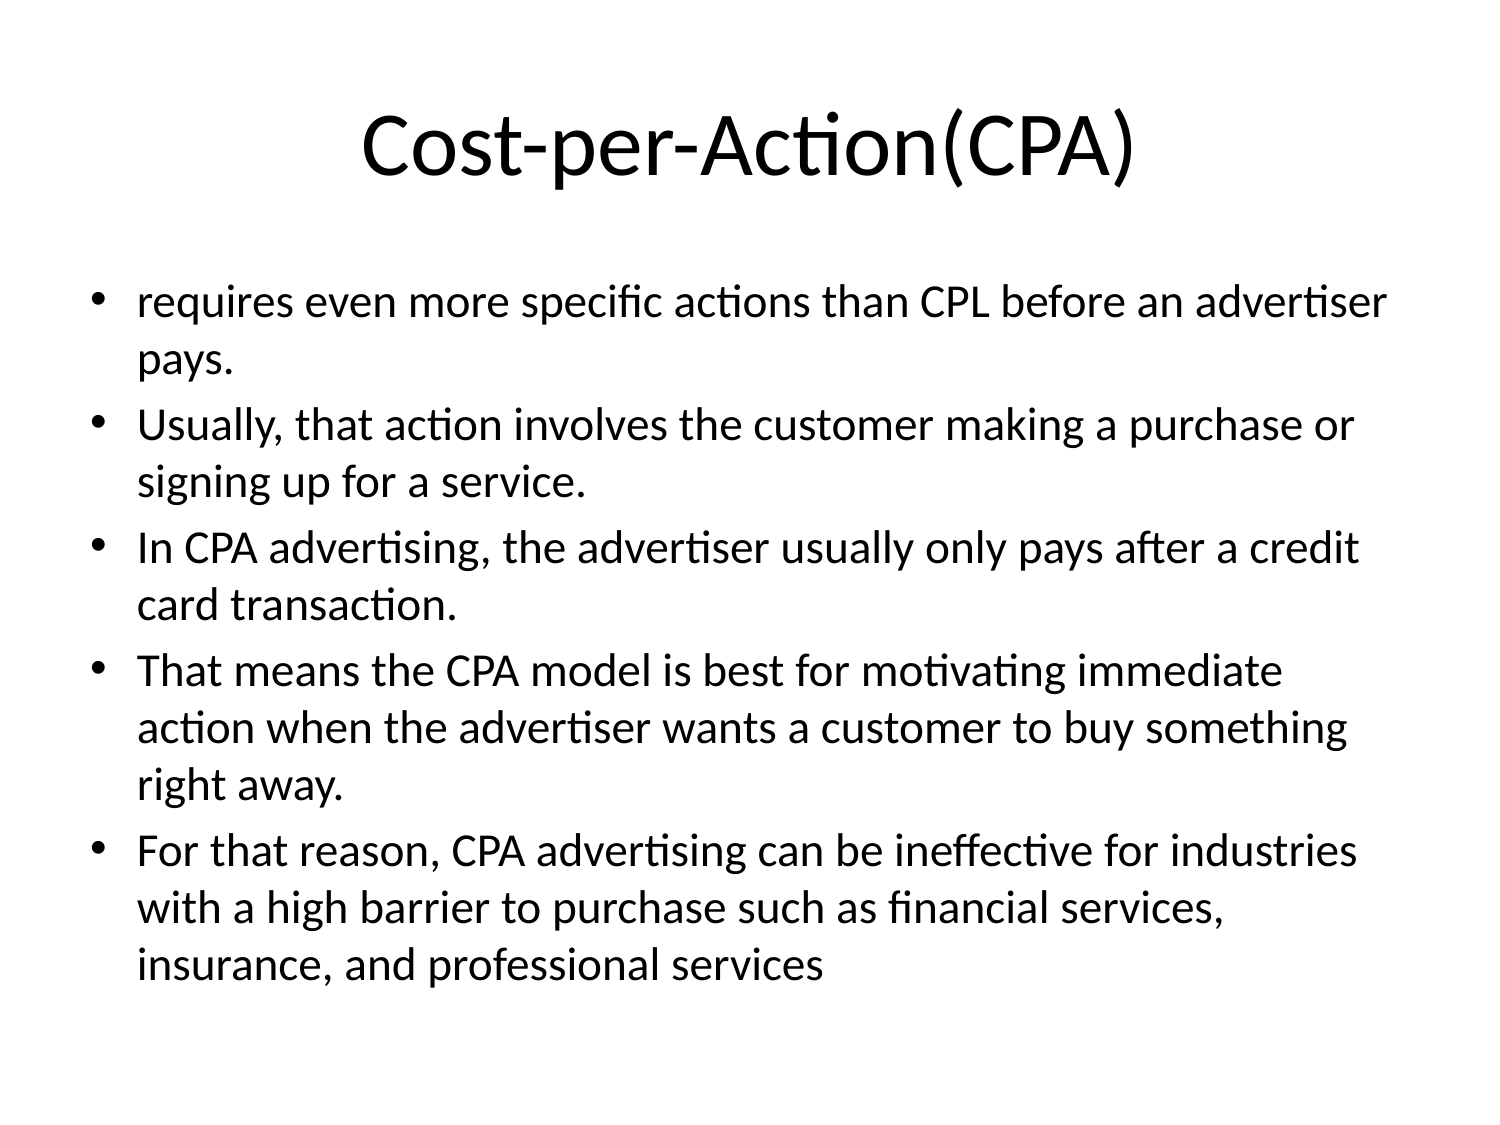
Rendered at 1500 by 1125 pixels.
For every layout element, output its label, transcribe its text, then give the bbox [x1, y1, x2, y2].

title Cost-per-Action(CPA) [75, 45, 1425, 233]
list requires even more specific actions than CPL before an advertiser pays. Usually, that action involves the customer making a purchase or signing up for a service. In CPA advertising, the advertiser usually only pays after a credit card transaction. That means the CPA model is best for motivating immediate action when the advertiser wants a customer to buy something right away. For that reason, CPA advertising can be ineffective for industries with a high barrier to purchase such as financial services, insurance, and professional services [75, 262, 1425, 1005]
